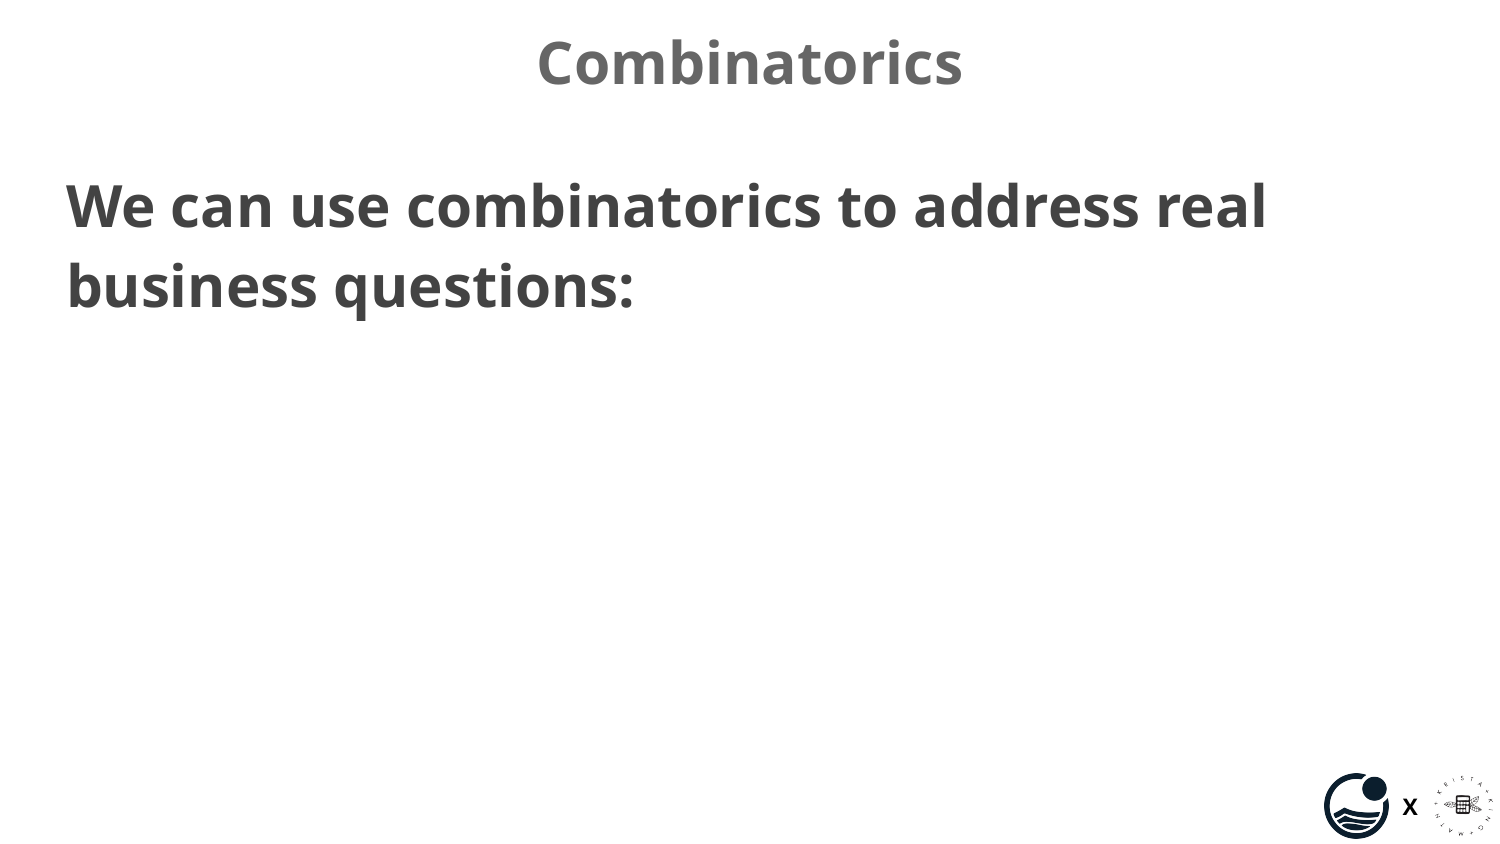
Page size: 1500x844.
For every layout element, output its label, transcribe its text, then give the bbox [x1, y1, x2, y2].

list We can use combinatorics to address real business questions: [51, 143, 1449, 750]
picture [1431, 773, 1496, 839]
picture [1324, 773, 1389, 839]
title Combinatorics [51, 10, 1449, 105]
